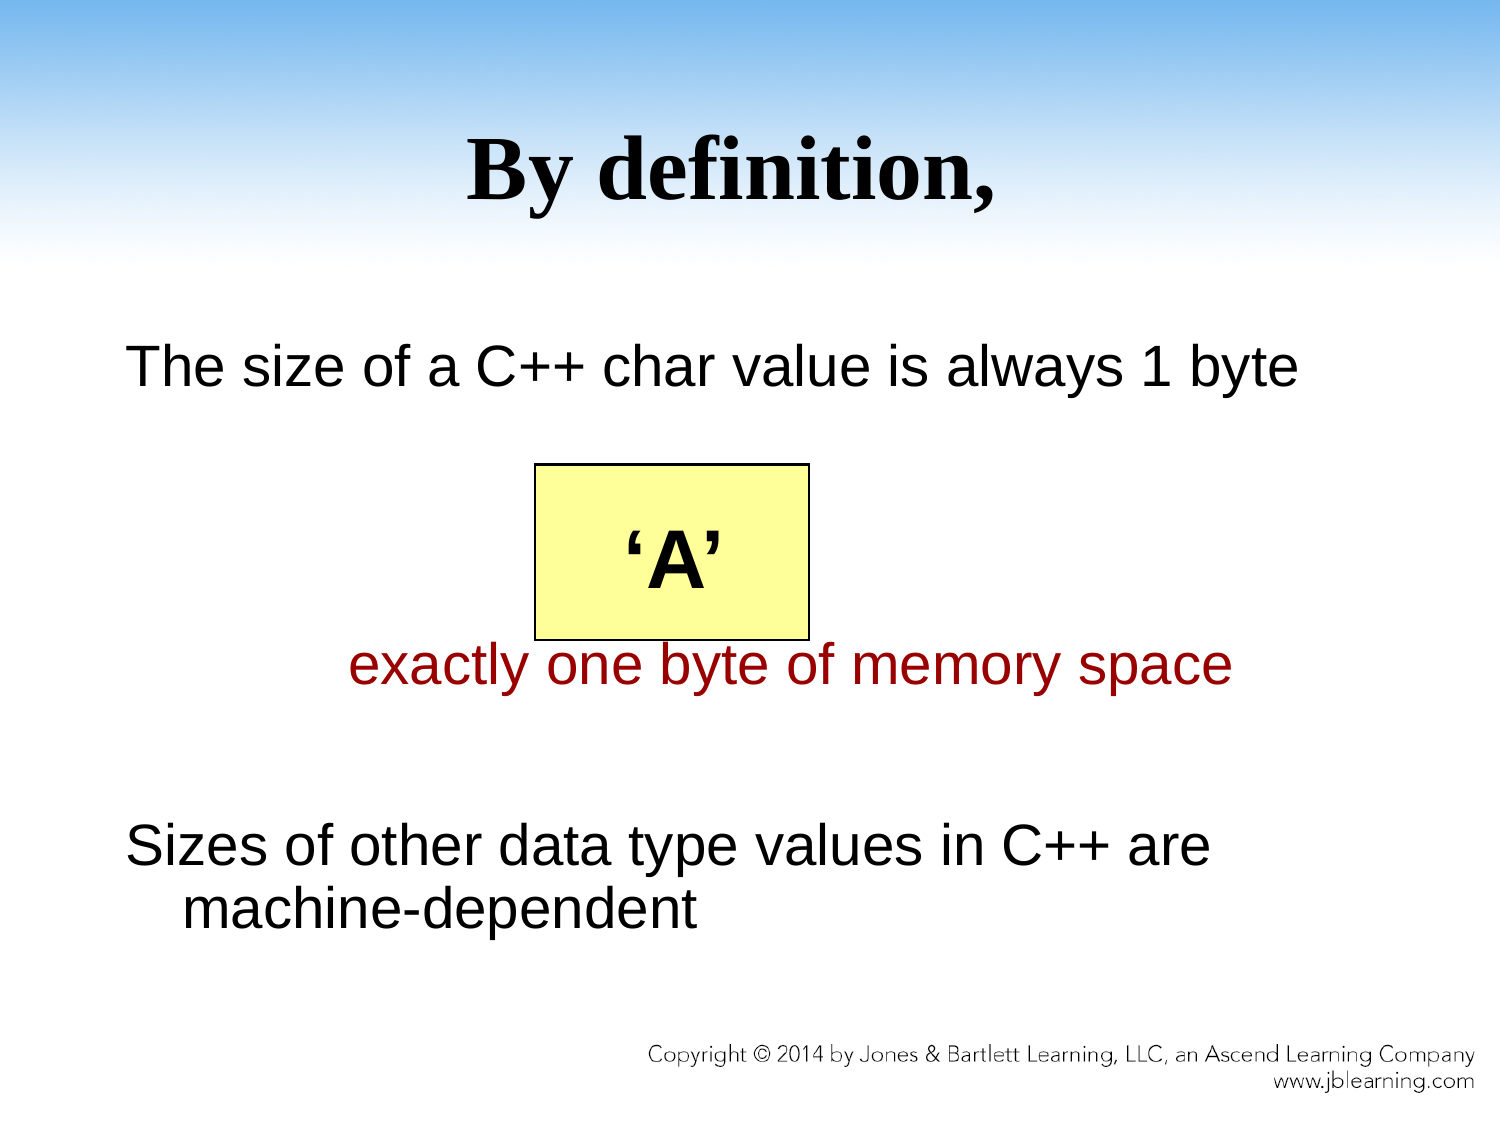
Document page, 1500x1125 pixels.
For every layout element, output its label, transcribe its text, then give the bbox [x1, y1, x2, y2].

list The size of a C++ char value is always 1 byte exactly one byte of memory space Sizes of other data type values in C++ are machine-dependent [110, 328, 1372, 1056]
title By definition, [99, 37, 1388, 225]
text_box [534, 464, 809, 640]
picture [0, 0, 1500, 1125]
text_box ‘A’ [607, 497, 741, 613]
